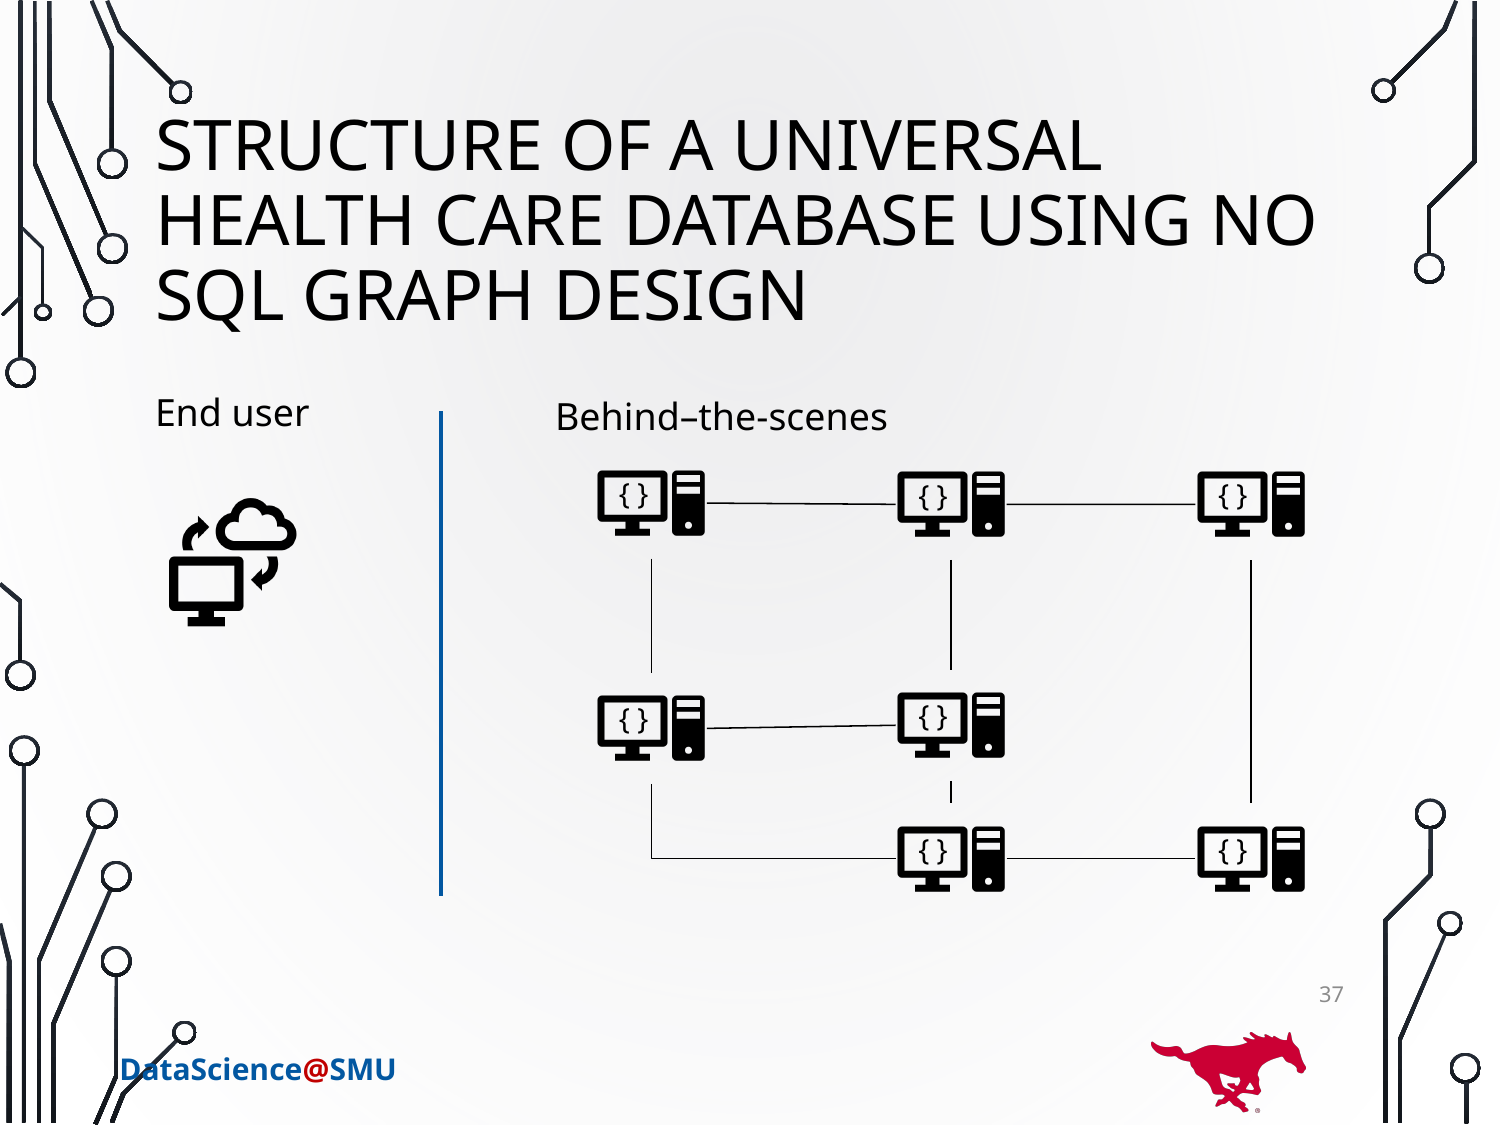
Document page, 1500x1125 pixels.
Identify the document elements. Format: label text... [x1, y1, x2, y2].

picture [1195, 802, 1307, 915]
picture [1151, 1032, 1306, 1113]
picture [895, 448, 1007, 561]
picture [895, 669, 1007, 782]
text_box End user [140, 381, 325, 441]
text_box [706, 725, 735, 729]
picture [595, 672, 708, 785]
picture [158, 488, 307, 637]
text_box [735, 699, 812, 944]
picture [1195, 448, 1307, 561]
picture [595, 447, 708, 559]
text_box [812, 725, 896, 729]
picture [895, 802, 1007, 915]
slide_number 37 [1264, 965, 1360, 1025]
title Structure of a universal health care database using no sql graph design [140, 101, 1360, 344]
text_box Behind–the-scenes [540, 385, 904, 446]
